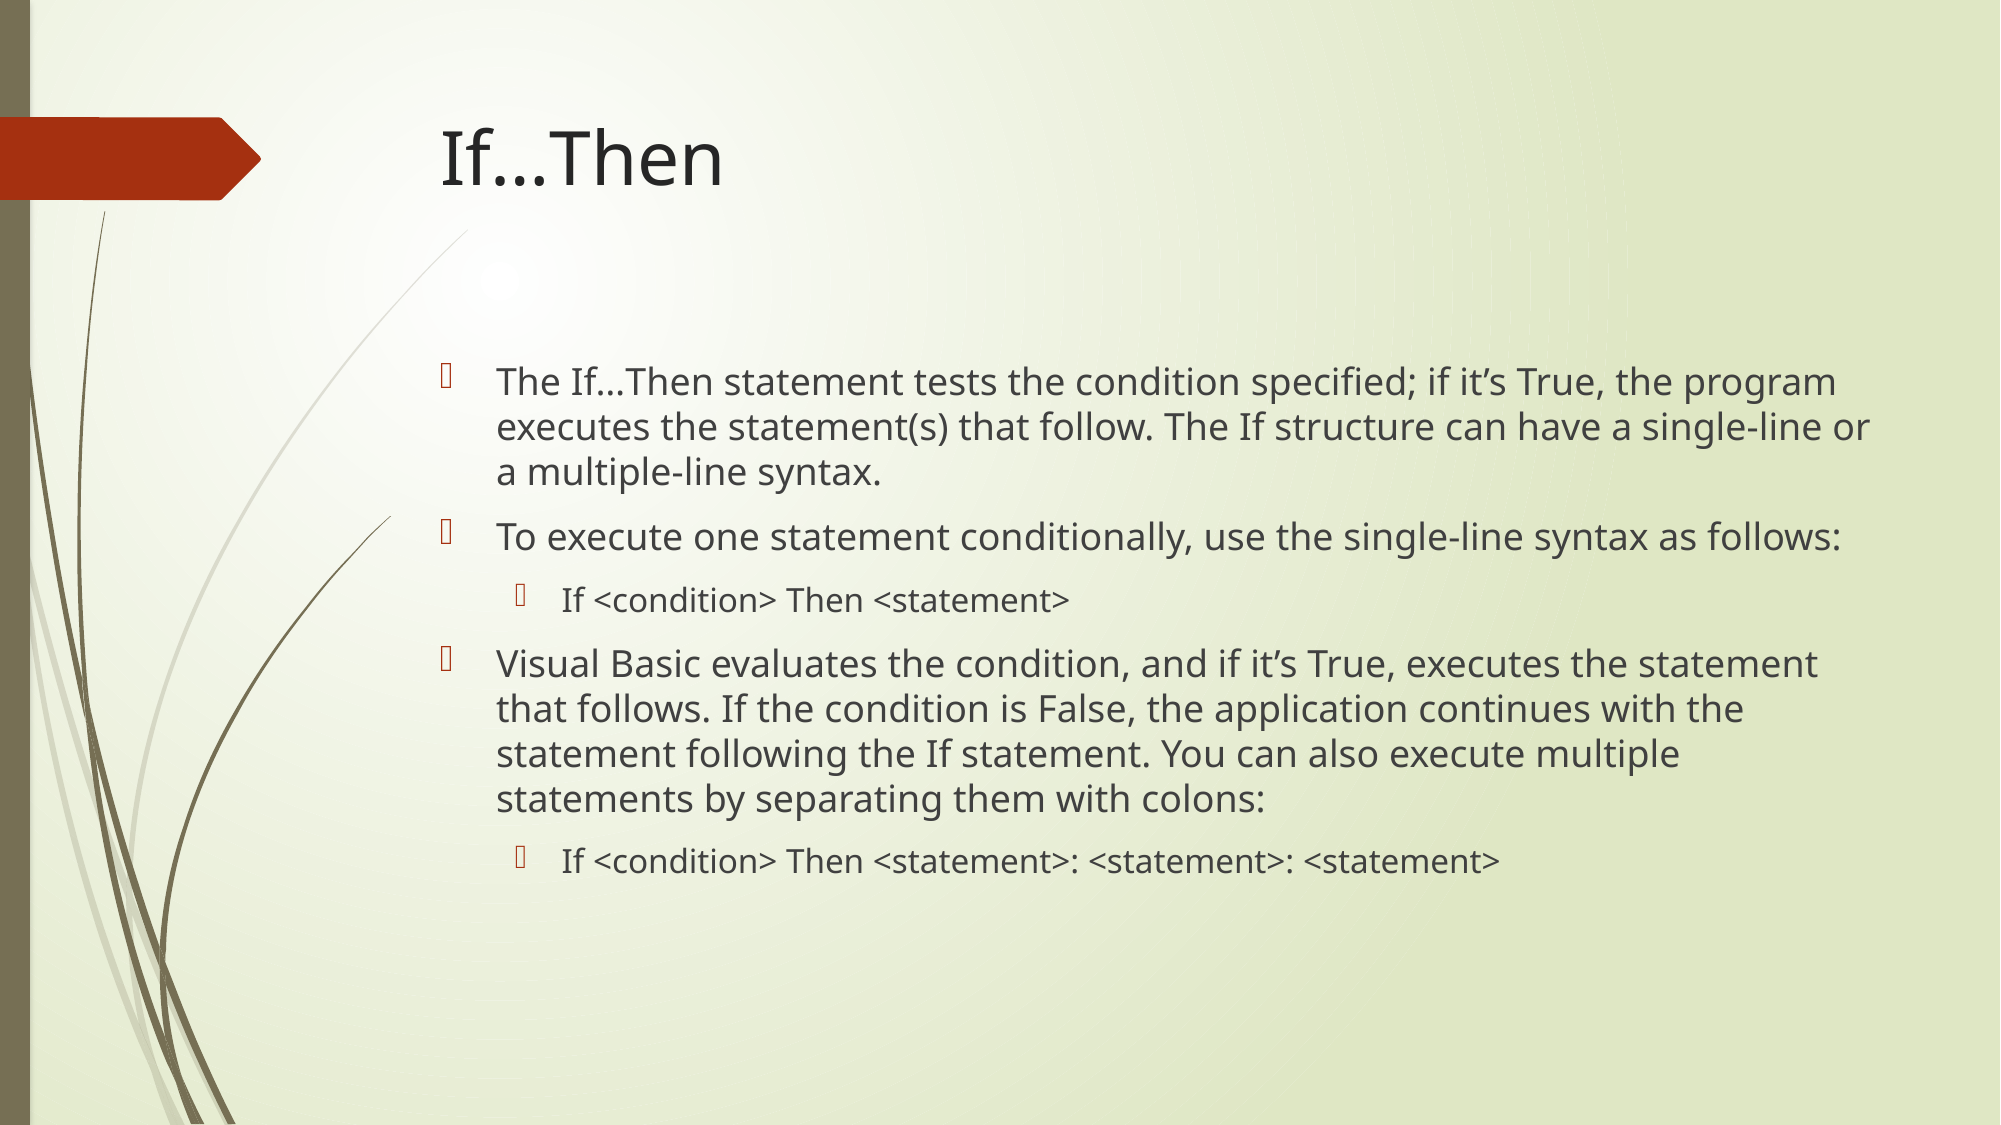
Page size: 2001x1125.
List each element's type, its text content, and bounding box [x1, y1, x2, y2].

title If…Then [425, 102, 1888, 313]
list The If…Then statement tests the condition specified; if it’s True, the program executes the statement(s) that follow. The If structure can have a single-line or a multiple-line syntax. To execute one statement conditionally, use the single-line syntax as follows: If <condition> Then <statement> Visual Basic evaluates the condition, and if it’s True, executes the statement that follows. If the condition is False, the application continues with the statement following the If statement. You can also execute multiple statements by separating them with colons: If <condition> Then <statement>: <statement>: <statement> [424, 350, 1888, 970]
